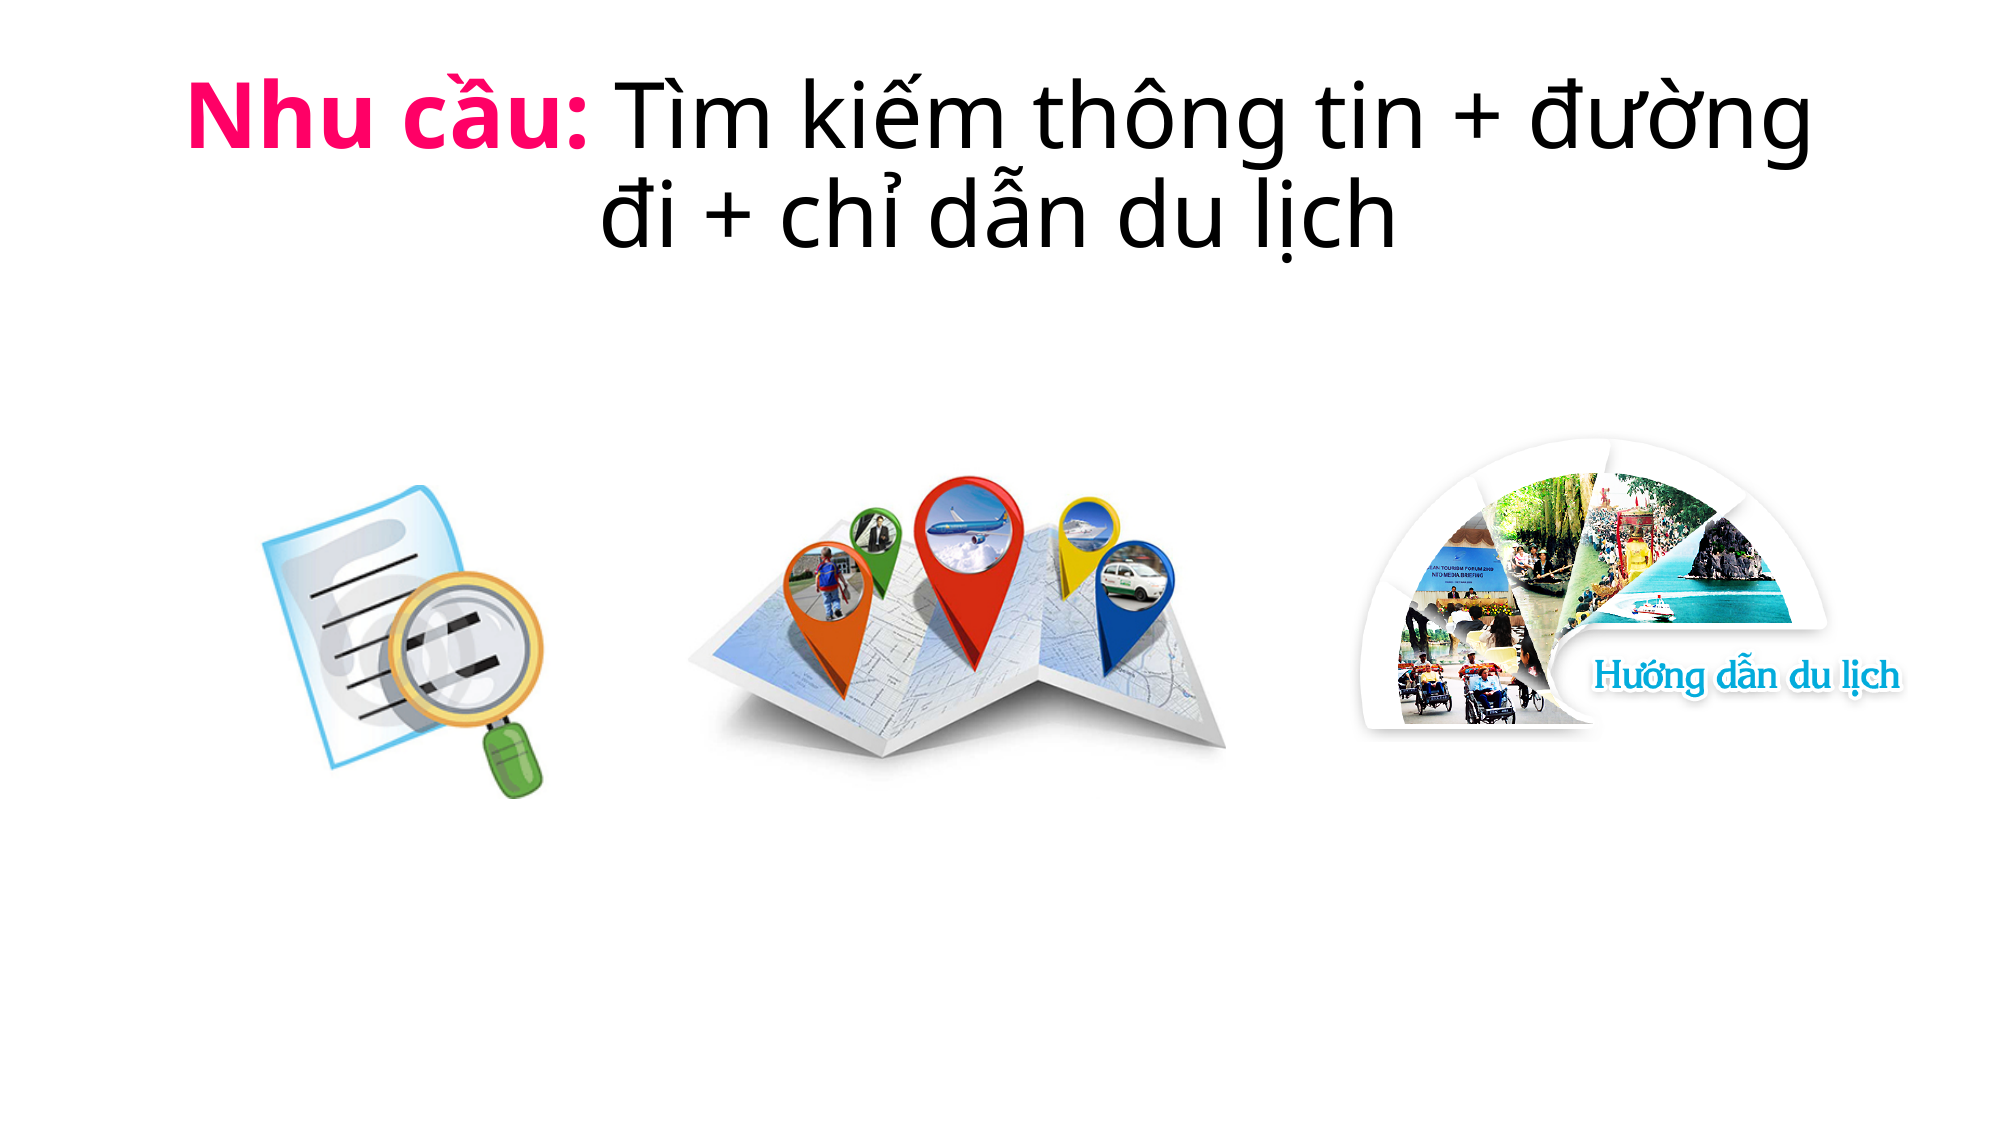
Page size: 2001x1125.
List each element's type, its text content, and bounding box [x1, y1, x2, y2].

title Nhu cầu: Tìm kiếm thông tin + đường đi + chỉ dẫn du lịch [137, 59, 1863, 278]
picture [247, 485, 561, 799]
picture [1349, 430, 1908, 742]
picture [685, 430, 1226, 799]
